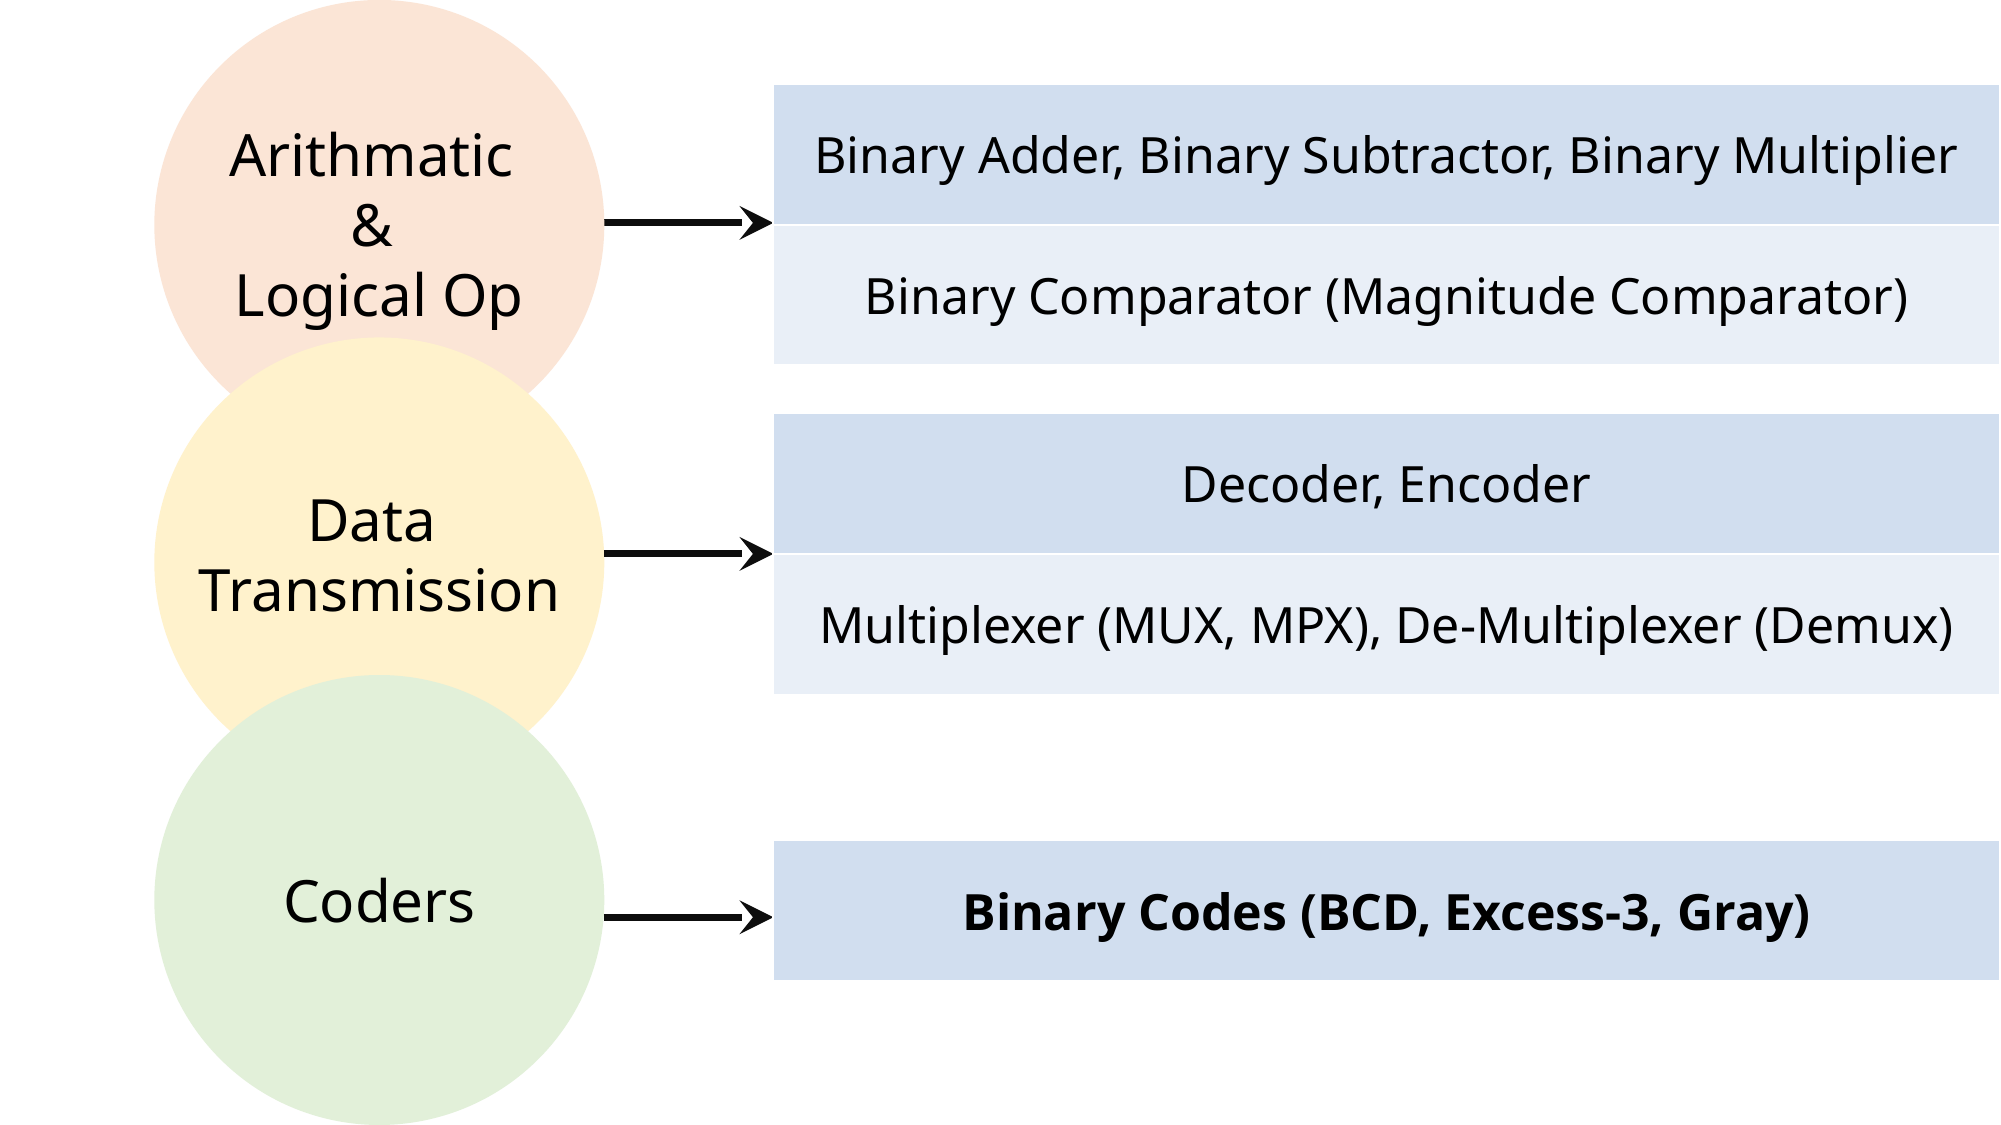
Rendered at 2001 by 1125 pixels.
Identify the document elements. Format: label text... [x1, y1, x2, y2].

table_header Binary Adder, Binary Subtractor, Binary Multiplier [774, 85, 1999, 224]
table_cell Multiplexer (MUX, MPX), De-Multiplexer (Demux) [774, 555, 1999, 694]
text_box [154, 0, 605, 337]
table_cell Binary Comparator (Magnitude Comparator) [774, 226, 1999, 364]
table_header Decoder, Encoder [774, 414, 1999, 553]
table_header Binary Codes (BCD, Excess-3, Gray) [774, 841, 1999, 980]
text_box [154, 674, 605, 1125]
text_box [154, 337, 605, 674]
